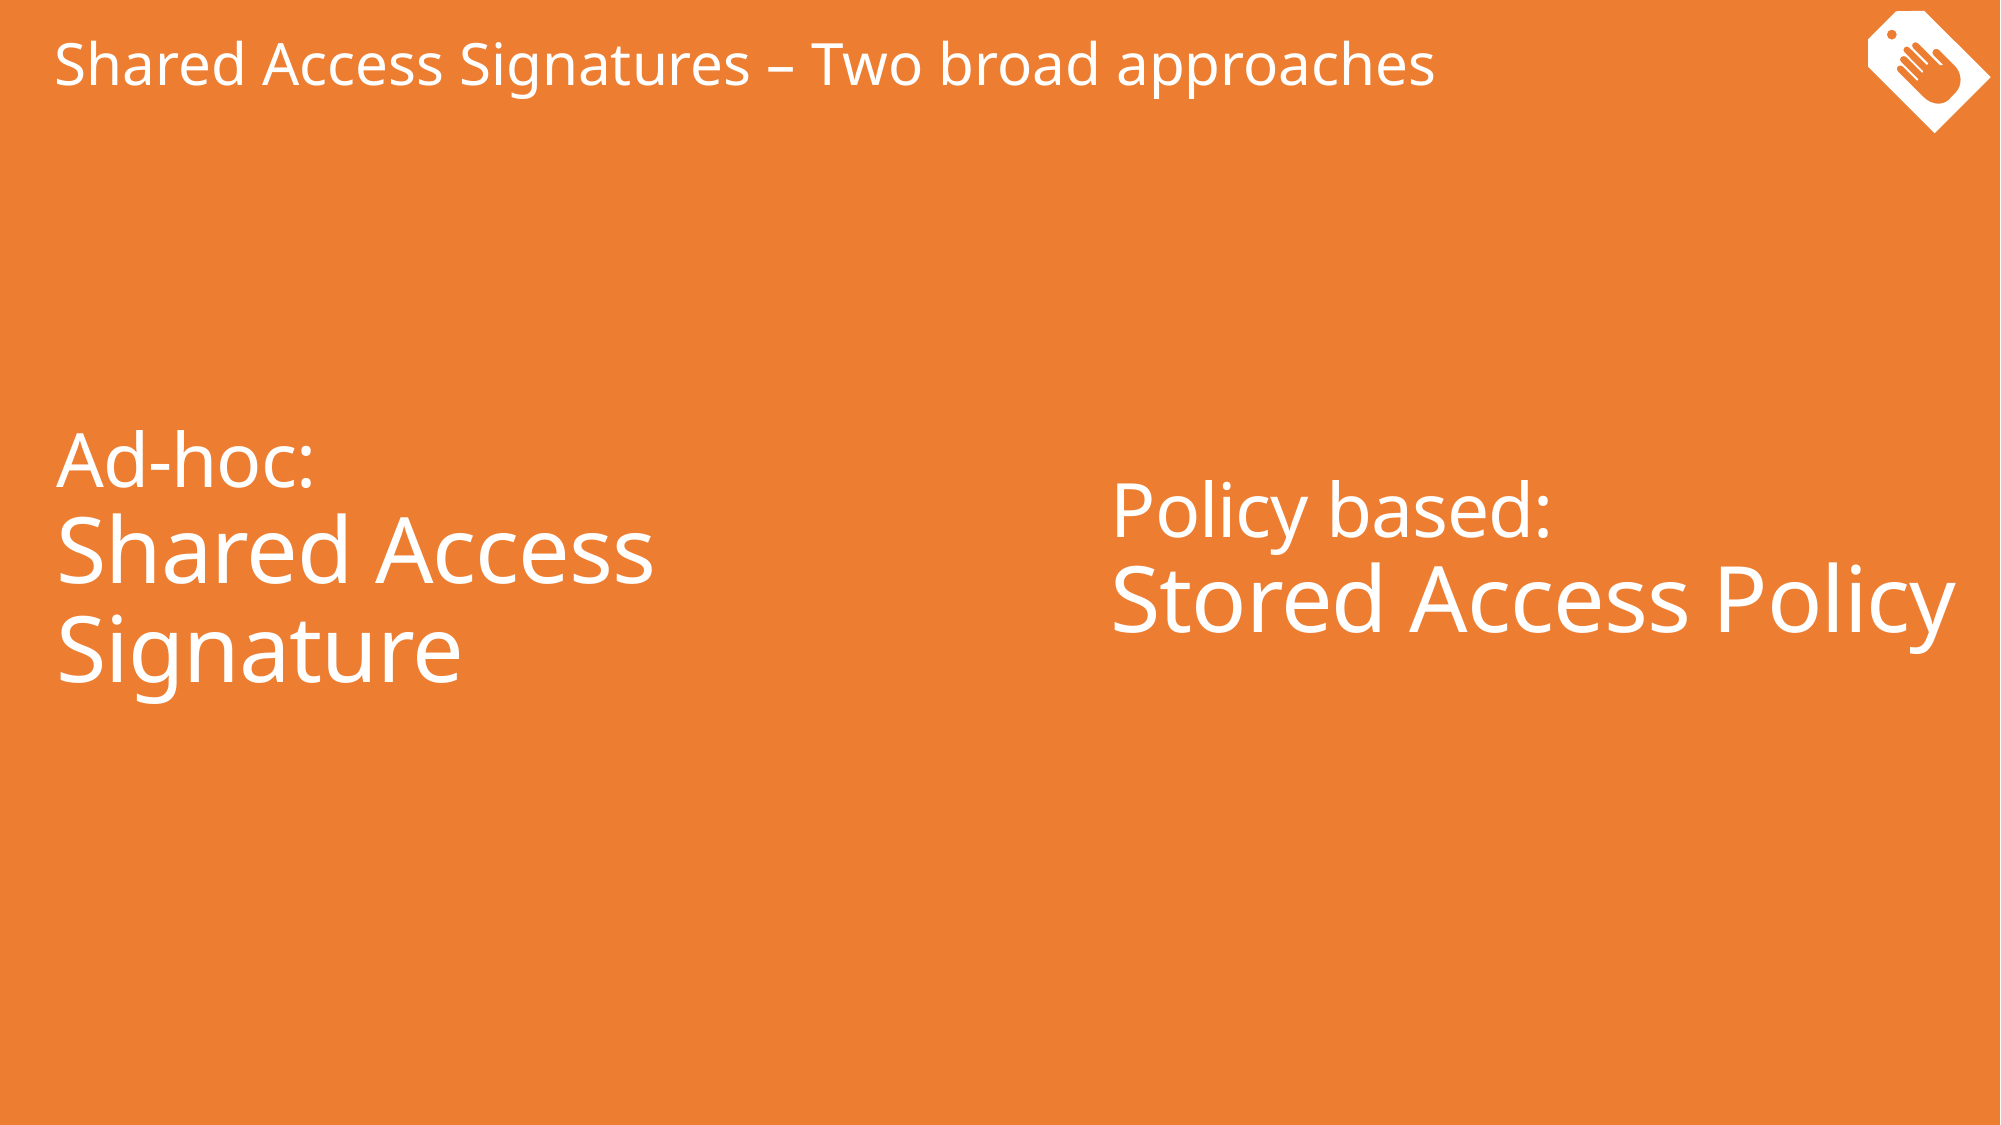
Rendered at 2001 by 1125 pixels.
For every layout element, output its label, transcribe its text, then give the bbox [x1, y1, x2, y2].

list Policy based: Stored Access Policy [1054, 0, 2000, 1125]
text_box Ad-hoc: Shared Access Signature [0, 0, 992, 1125]
text_box [1868, 10, 1991, 134]
title Shared Access Signatures – Two broad approaches [992, 0, 1054, 134]
